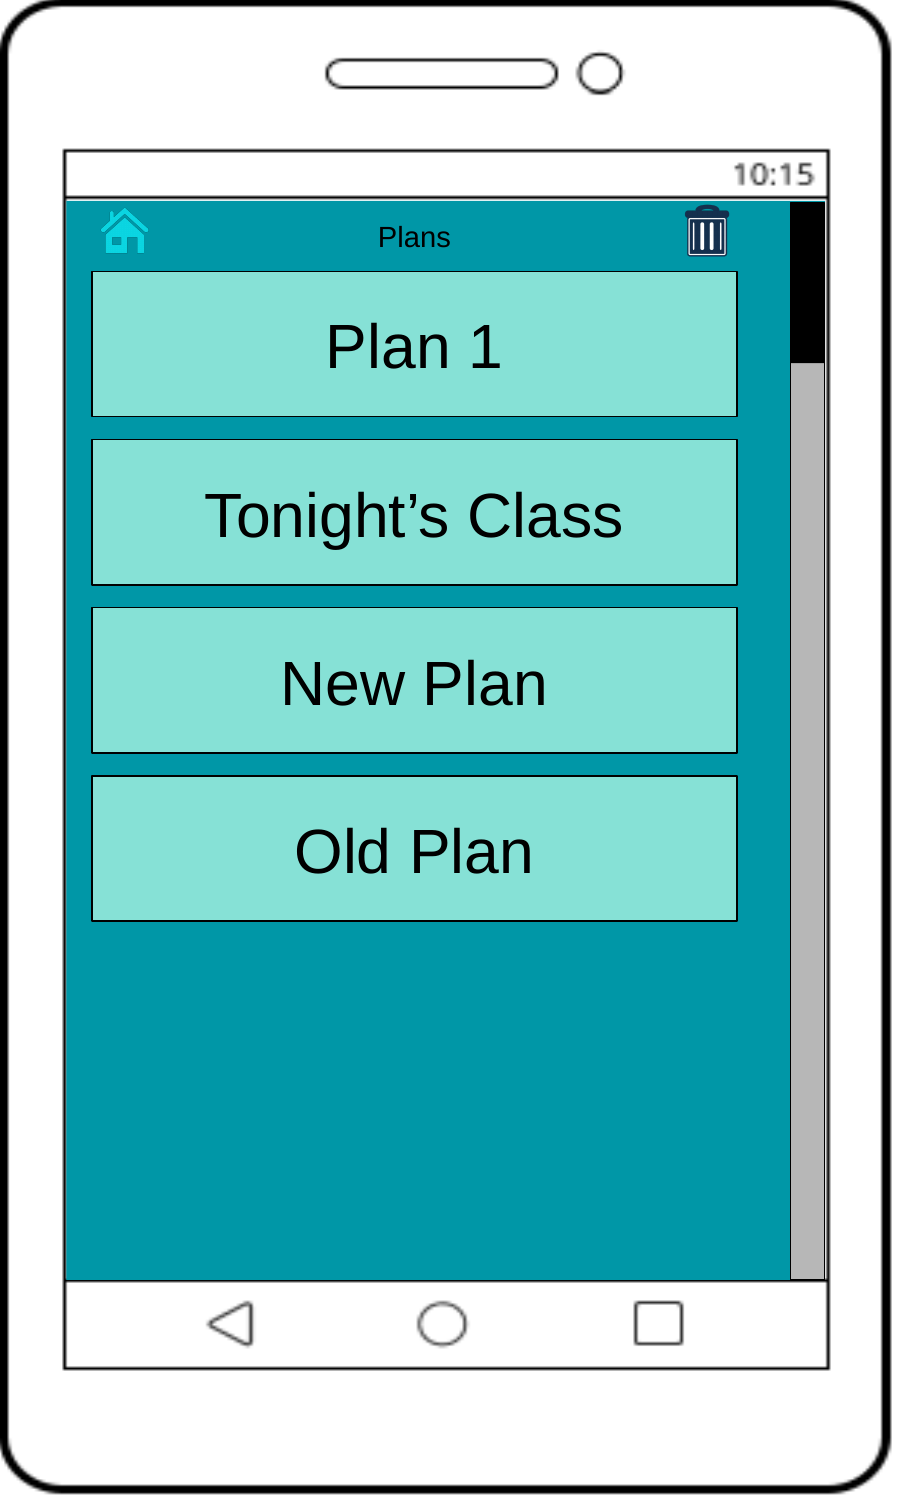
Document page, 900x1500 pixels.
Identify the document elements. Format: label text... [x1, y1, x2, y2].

text_box Old Plan [91, 775, 98, 922]
text_box [196, 1289, 284, 1365]
text_box [196, 1292, 267, 1361]
text_box [98, 270, 769, 1271]
picture [0, 0, 900, 1500]
text_box New Plan [91, 607, 98, 753]
text_box [790, 202, 825, 364]
text_box Tonight’s Class [91, 439, 98, 585]
text_box [790, 364, 825, 1280]
text_box [401, 1281, 481, 1365]
text_box Plans [239, 202, 590, 259]
text_box [66, 200, 825, 1280]
text_box Plan 1 [91, 271, 98, 417]
